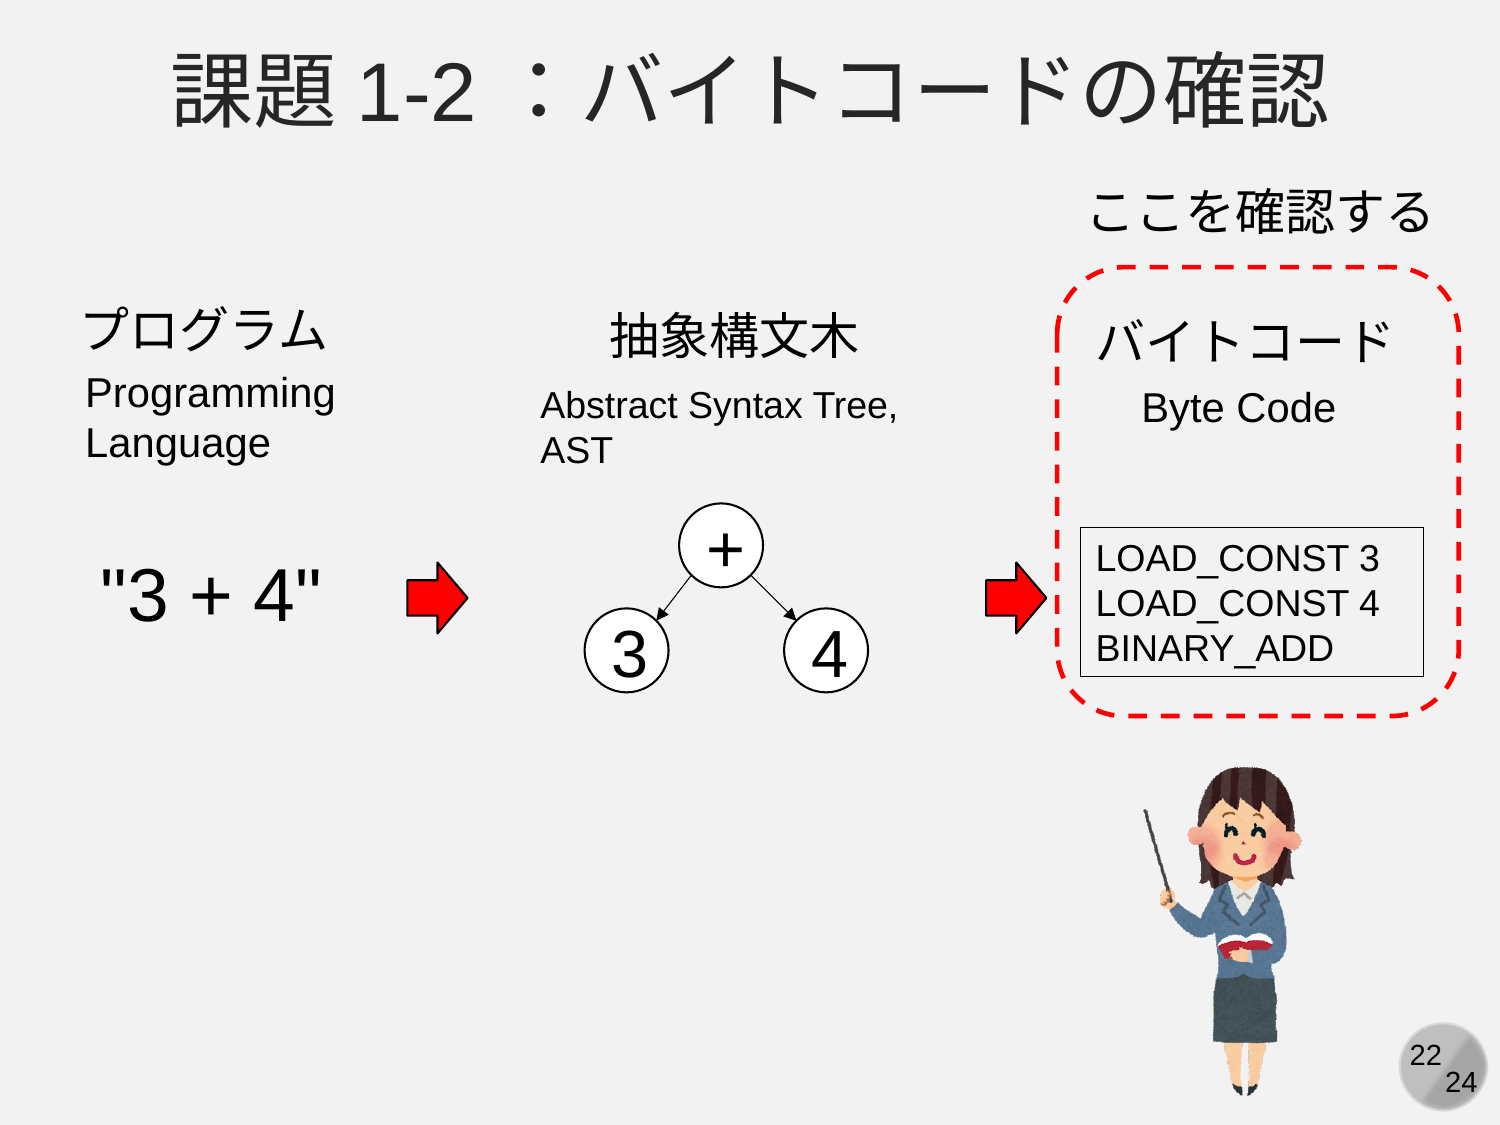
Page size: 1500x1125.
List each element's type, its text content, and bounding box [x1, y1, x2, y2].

text_box [406, 561, 469, 635]
text_box Abstract Syntax Tree, AST [525, 373, 963, 479]
list 課題1-2：バイトコードの確認 [0, 31, 1500, 155]
text_box [985, 561, 1048, 635]
text_box "3 + 4" [85, 538, 338, 644]
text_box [584, 503, 869, 693]
text_box 抽象構文木 [594, 297, 929, 373]
text_box ここを確認する [1070, 172, 1451, 248]
picture [1127, 763, 1348, 1098]
text_box Programming Language [70, 358, 396, 474]
text_box [1056, 266, 1460, 718]
text_box プログラム [64, 290, 374, 366]
